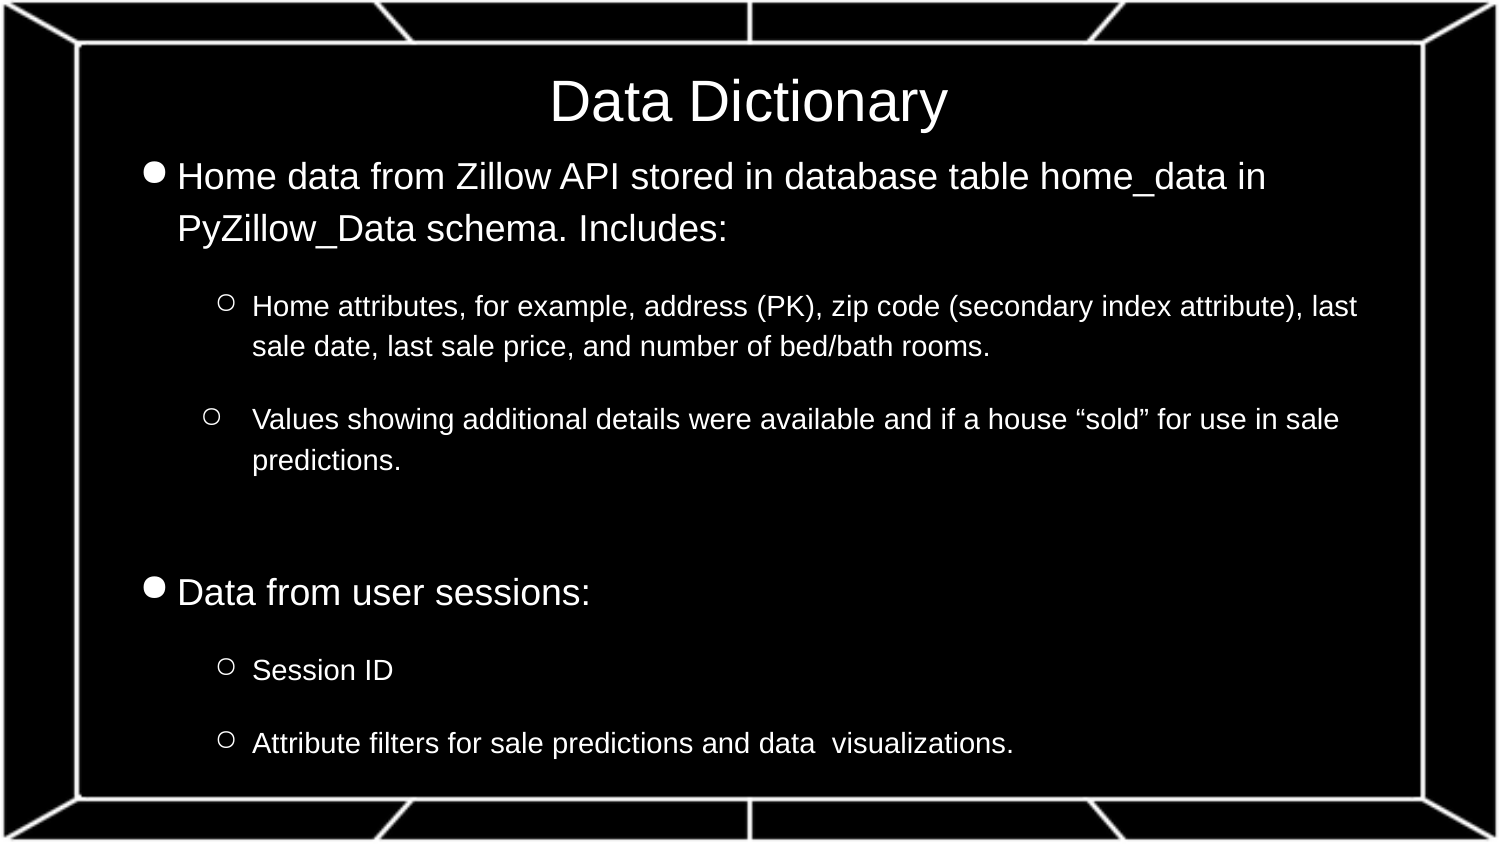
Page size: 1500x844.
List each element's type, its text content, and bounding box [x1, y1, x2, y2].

picture [0, 0, 1500, 844]
list Home data from Zillow API stored in database table home_data in PyZillow_Data schema. Includes: Home attributes, for example, address (PK), zip code (secondary index attribute), last sale date, last sale price, and number of bed/bath rooms. Values showing additional details were available and if a house “sold” for use in sale predictions. Data from user sessions: Session ID Attribute filters for sale predictions and data visualizations. [87, 130, 1412, 691]
title Data Dictionary [87, 48, 1412, 130]
